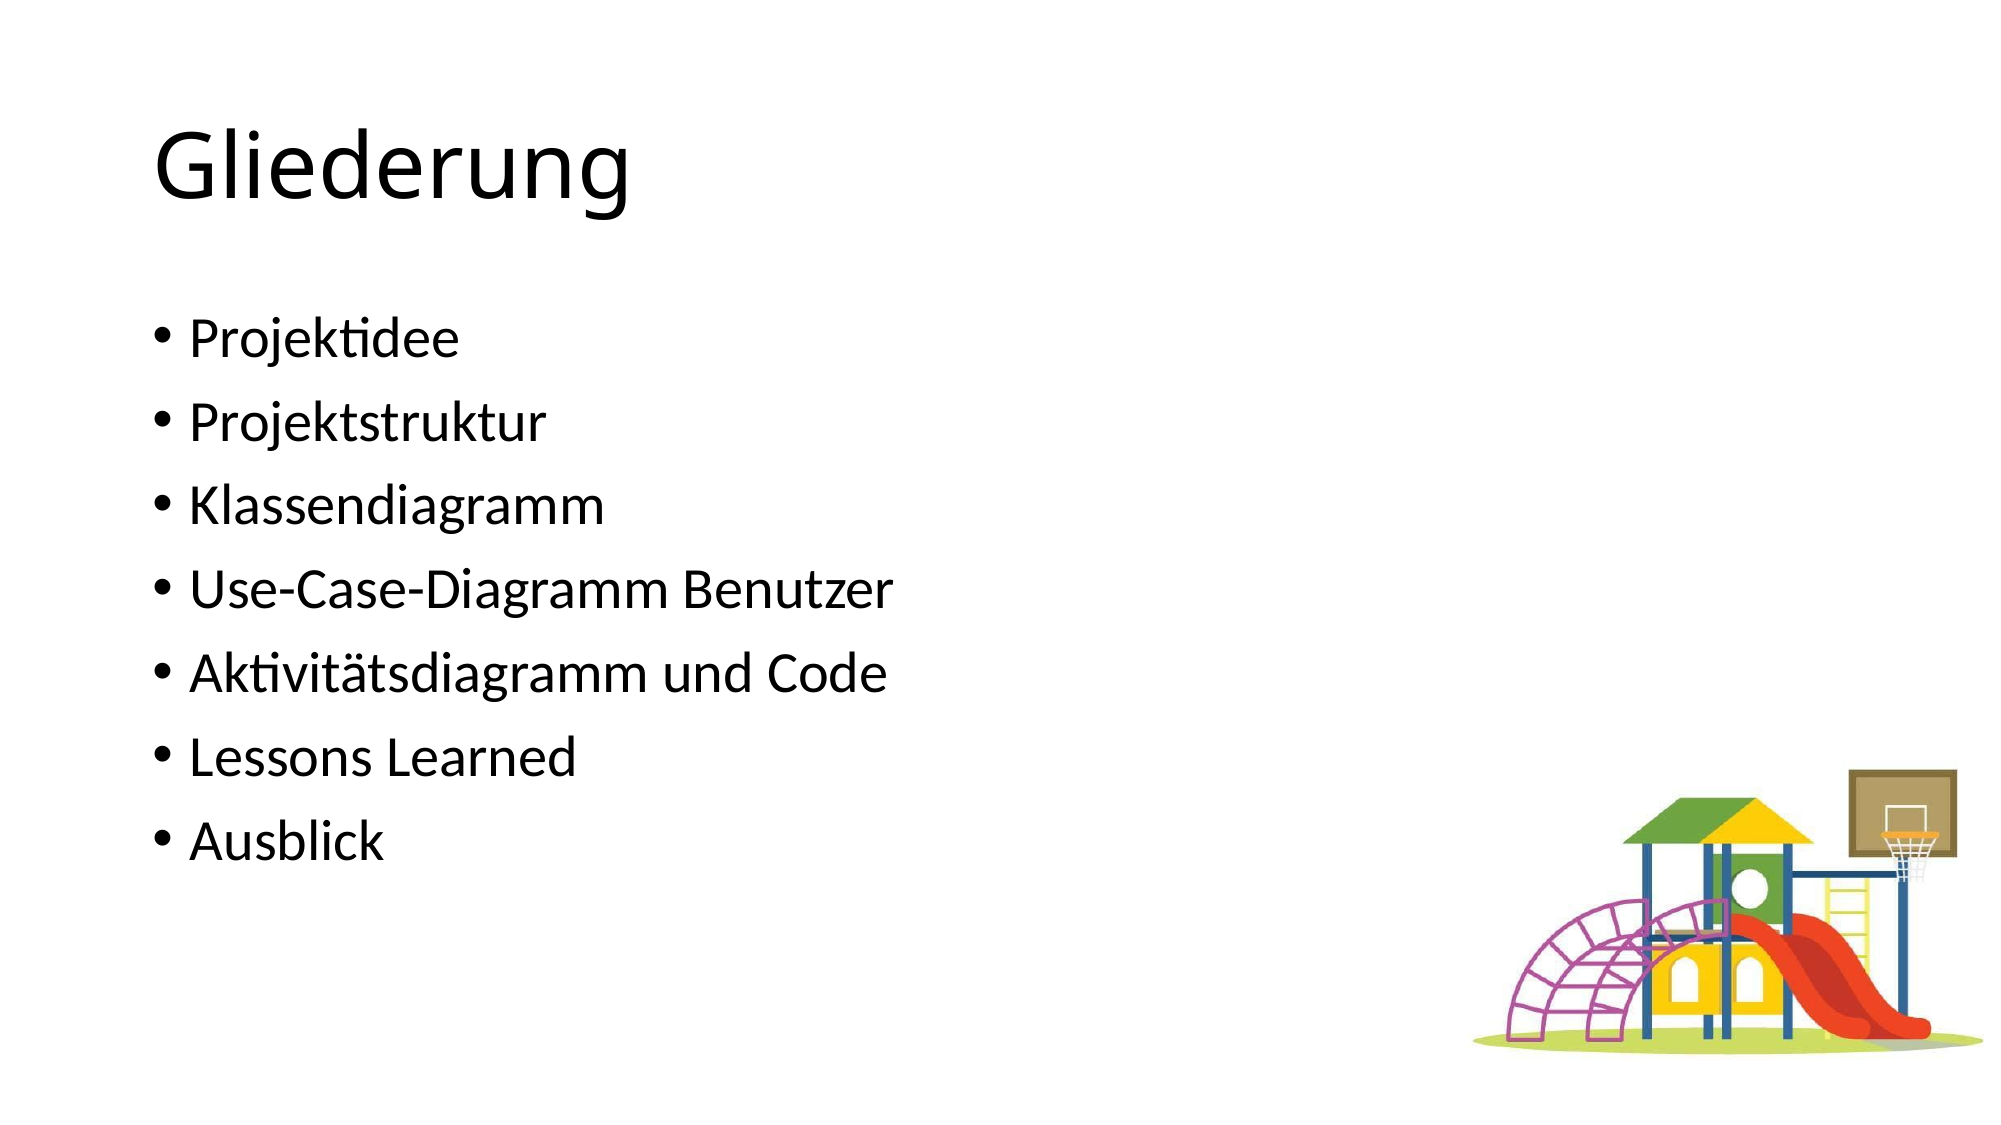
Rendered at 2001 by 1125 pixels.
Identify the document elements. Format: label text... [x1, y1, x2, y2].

picture [1464, 618, 2000, 1125]
title Gliederung [137, 59, 1863, 278]
list Projektidee Projektstruktur Klassendiagramm Use-Case-Diagramm Benutzer Aktivitätsdiagramm und Code Lessons Learned Ausblick [137, 299, 1863, 1014]
